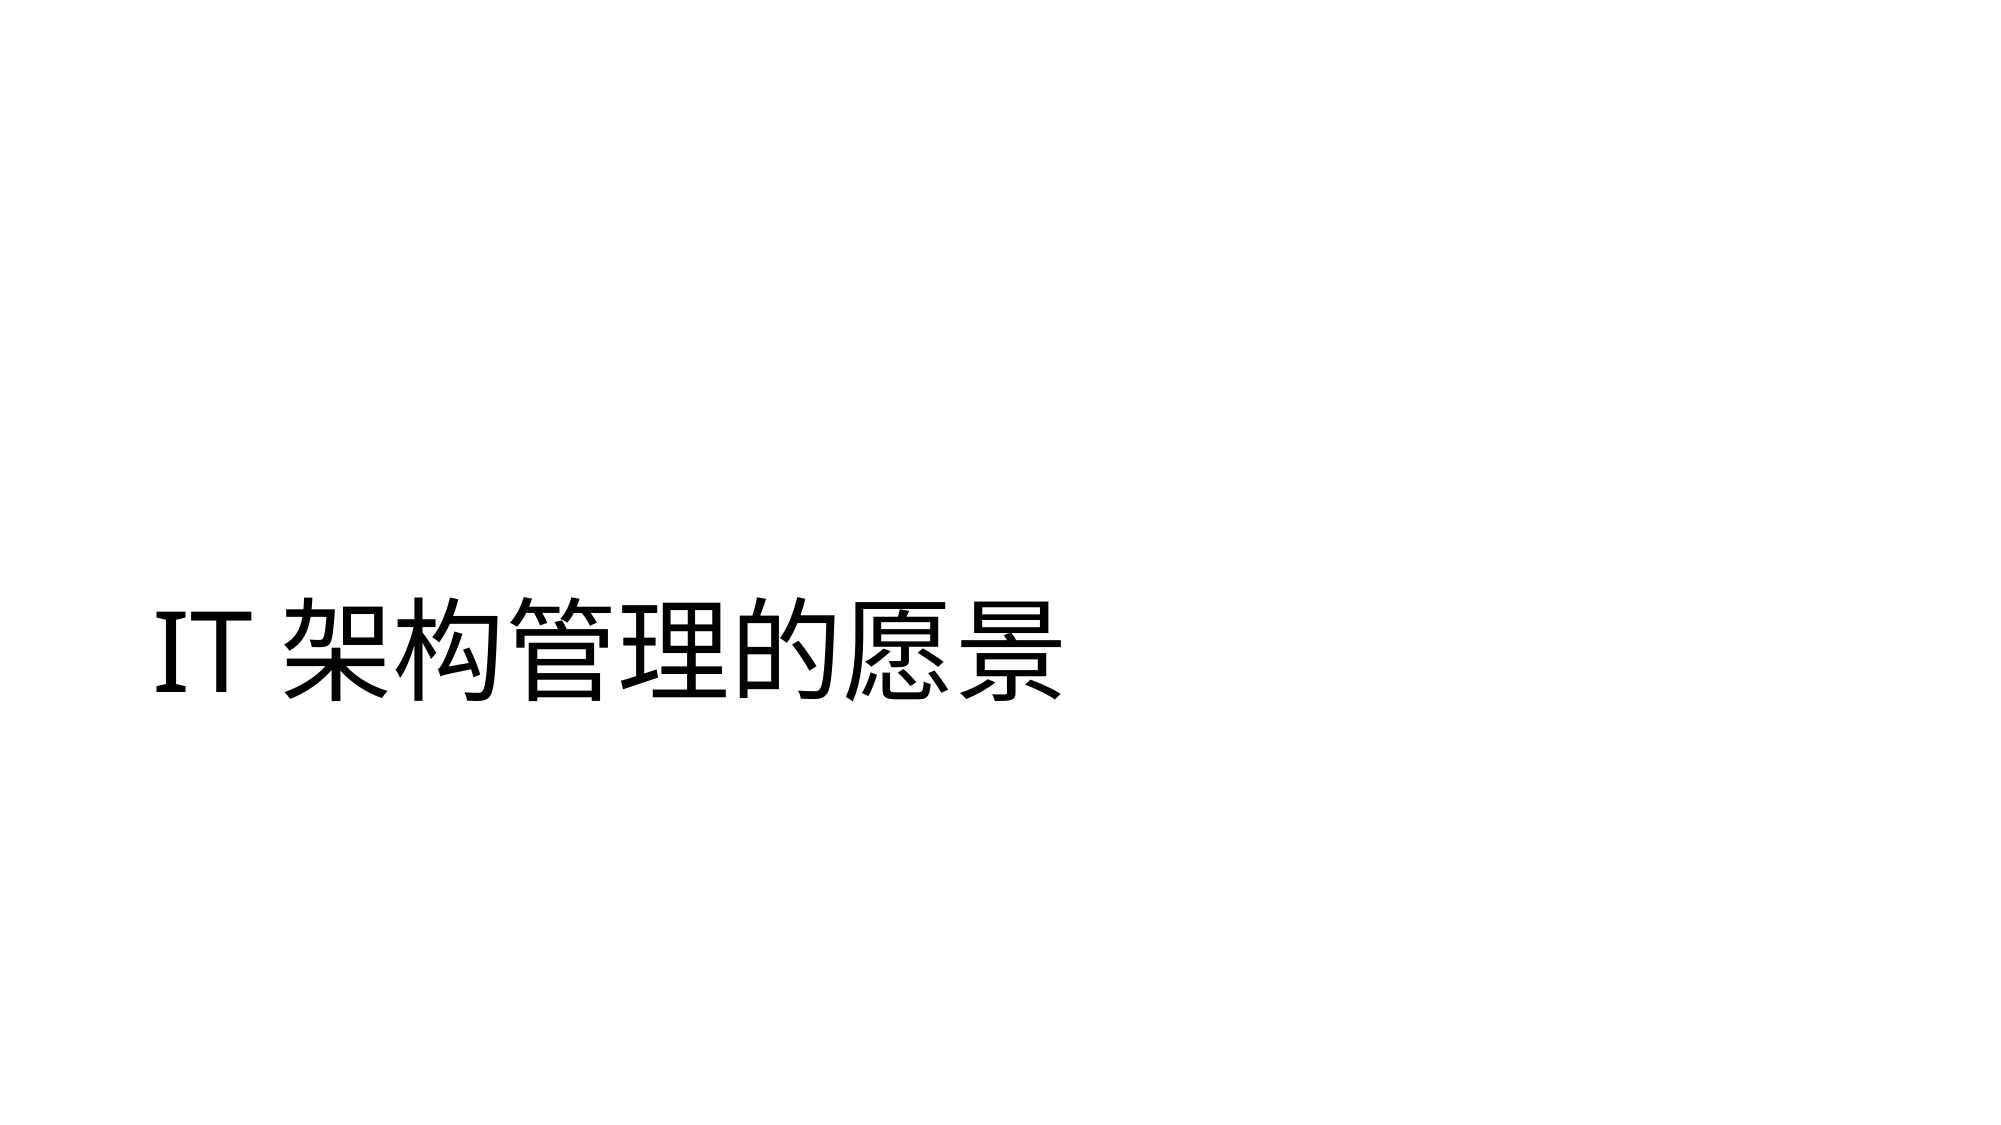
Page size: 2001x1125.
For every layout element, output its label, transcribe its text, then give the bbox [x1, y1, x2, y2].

list IT架构管理的愿景 [137, 299, 1863, 1014]
